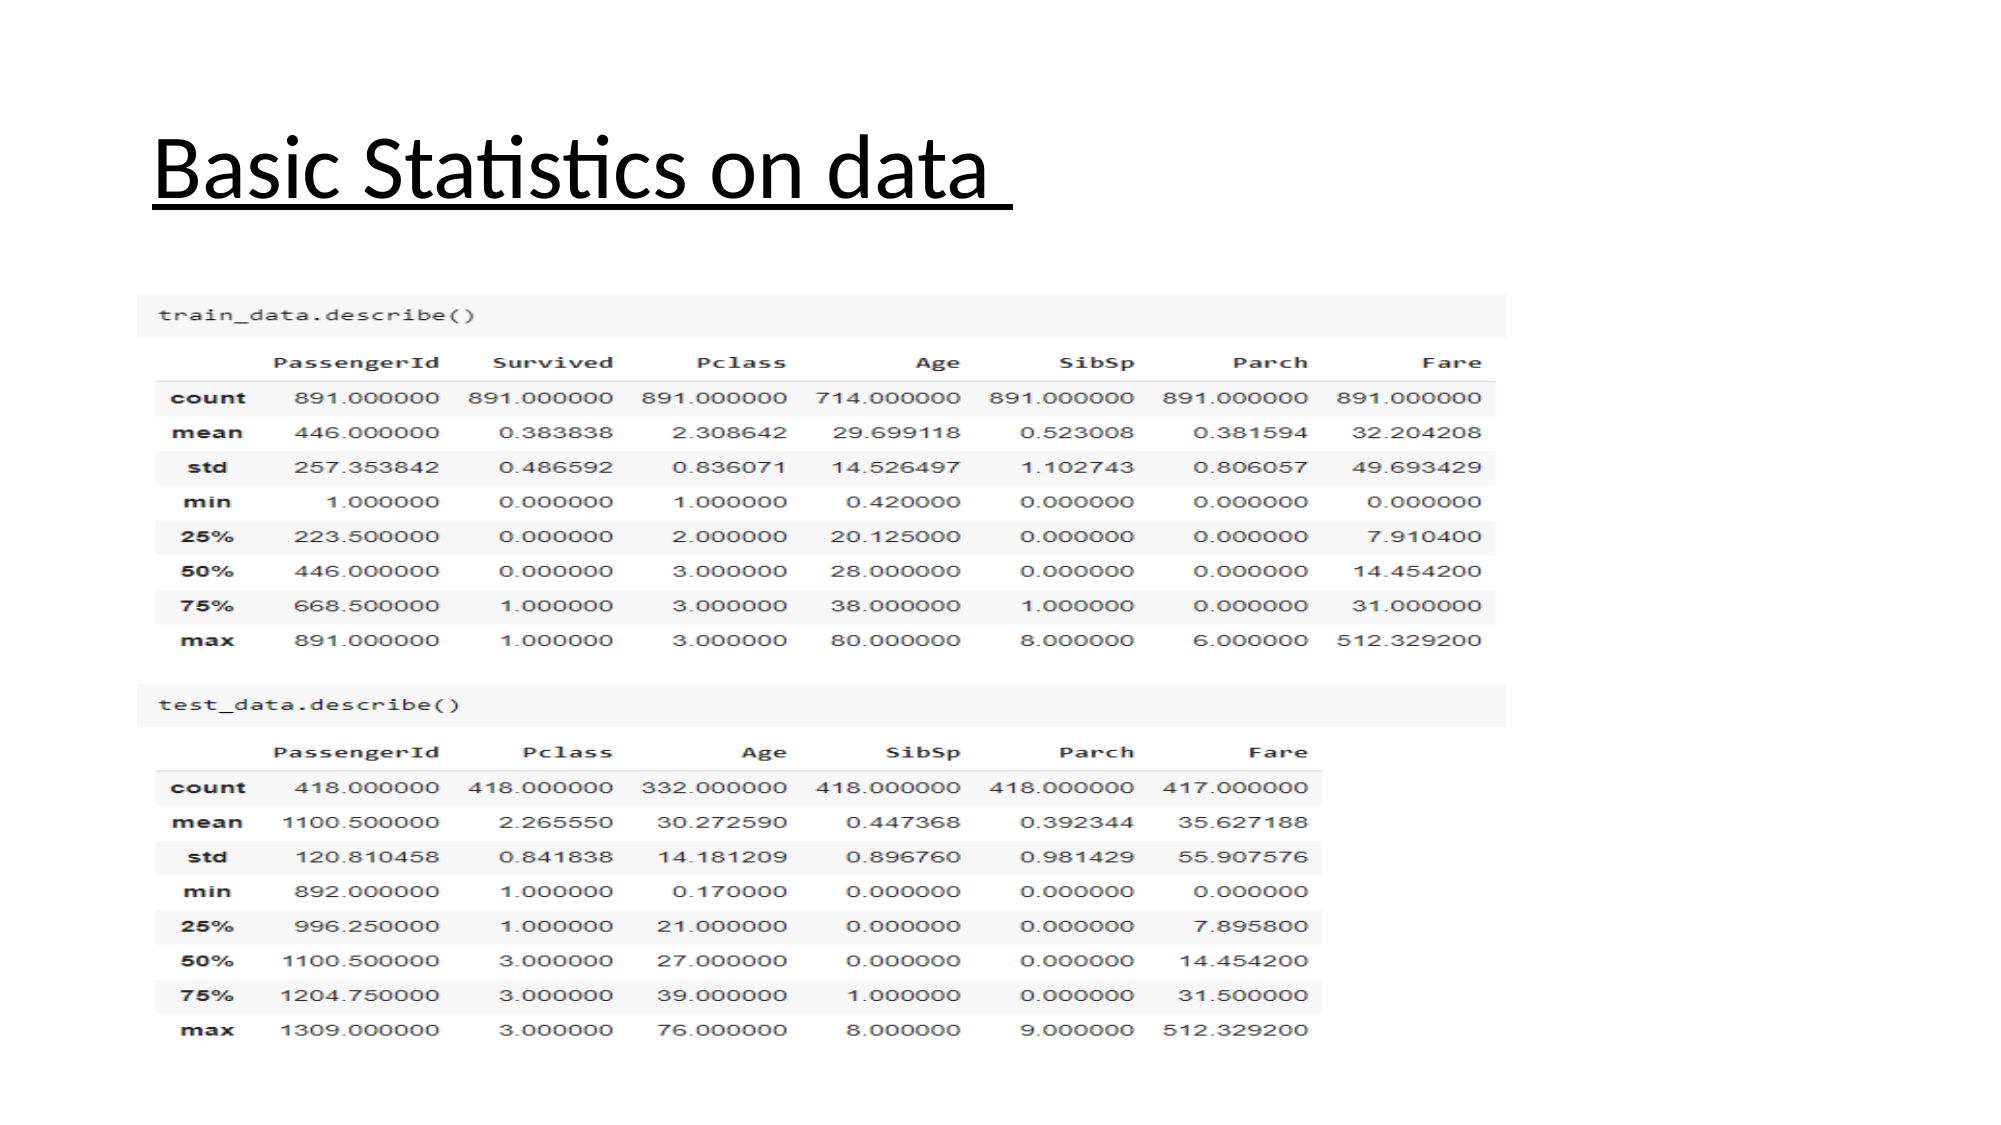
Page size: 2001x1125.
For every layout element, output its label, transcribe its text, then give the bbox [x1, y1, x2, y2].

title Basic Statistics on data [137, 59, 1863, 278]
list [137, 291, 1506, 1040]
